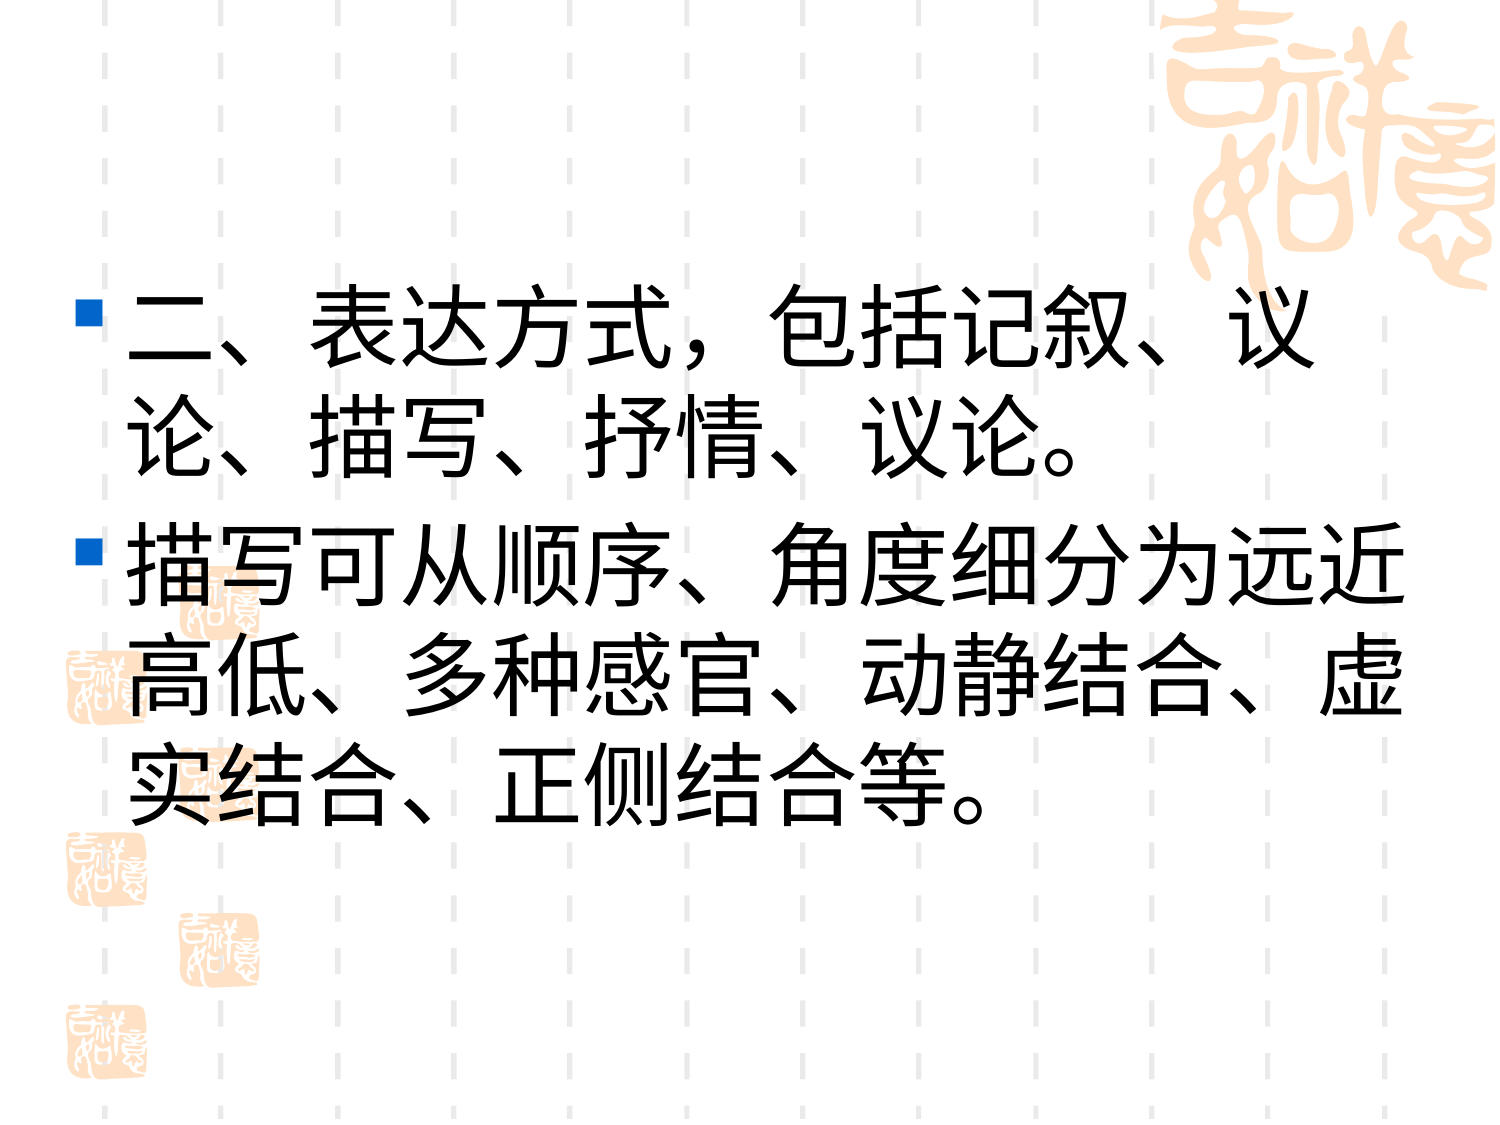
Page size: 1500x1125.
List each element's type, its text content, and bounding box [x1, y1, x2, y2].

list 二、表达方式，包括记叙、议论、描写、抒情、议论。 描写可从顺序、角度细分为远近高低、多种感官、动静结合、虚实结合、正侧结合等。 [52, 262, 1460, 1001]
